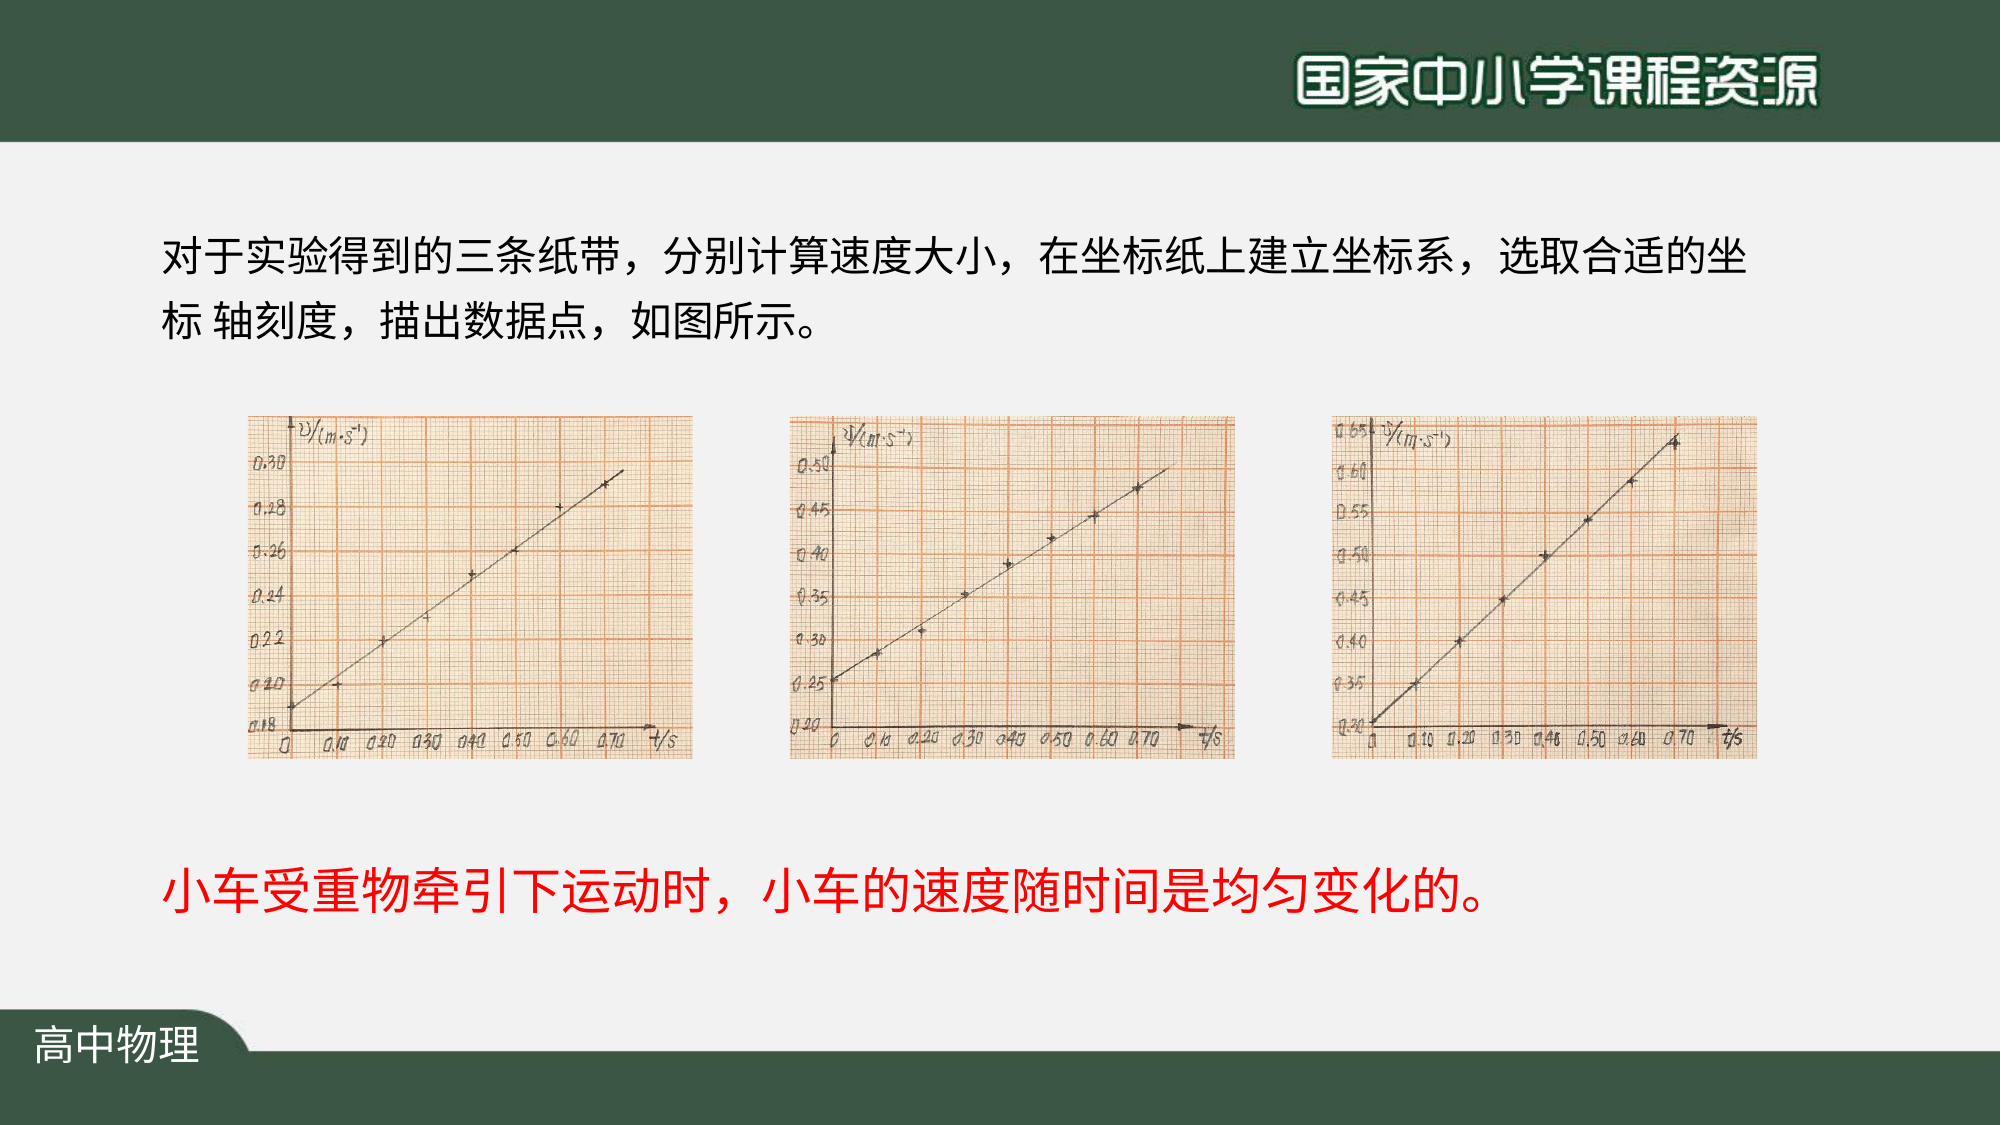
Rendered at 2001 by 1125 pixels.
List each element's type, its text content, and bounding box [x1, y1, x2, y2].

footer 高中物理 [31, 1013, 202, 1125]
text_box [1331, 416, 1758, 759]
text_box 小车受重物牵引下运动时，小车的速度随时间是均匀变化的。 [159, 857, 1514, 920]
text_box [789, 416, 1235, 759]
text_box [247, 416, 693, 759]
text_box 对于实验得到的三条纸带，分别计算速度大小，在坐标纸上建立坐标系，选取合适的坐标 轴刻度，描出数据点，如图所示。 [159, 213, 1790, 346]
picture [0, 0, 2000, 1125]
